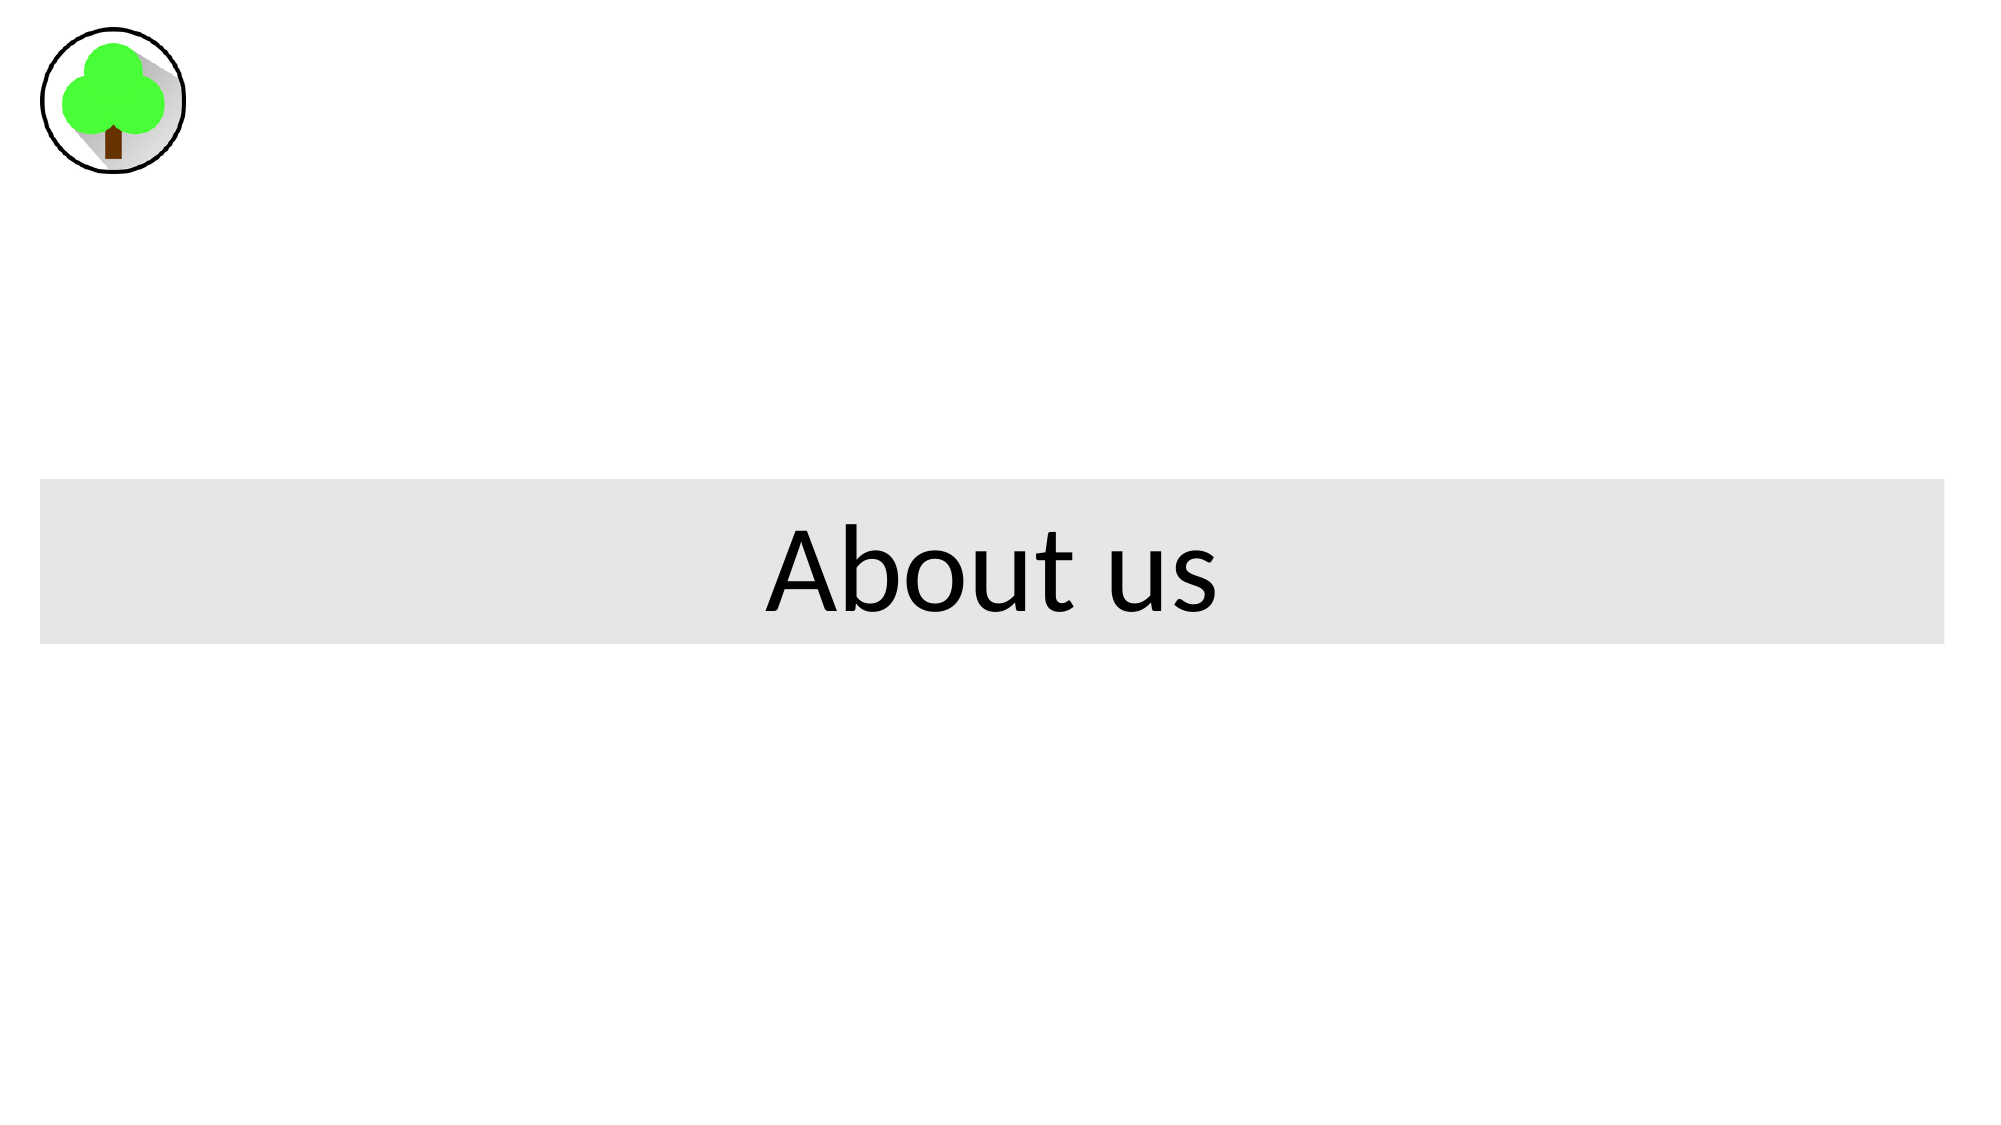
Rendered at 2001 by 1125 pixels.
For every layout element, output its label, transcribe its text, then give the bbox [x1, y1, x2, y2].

text_box About us [40, 479, 1945, 644]
picture [40, 27, 186, 174]
